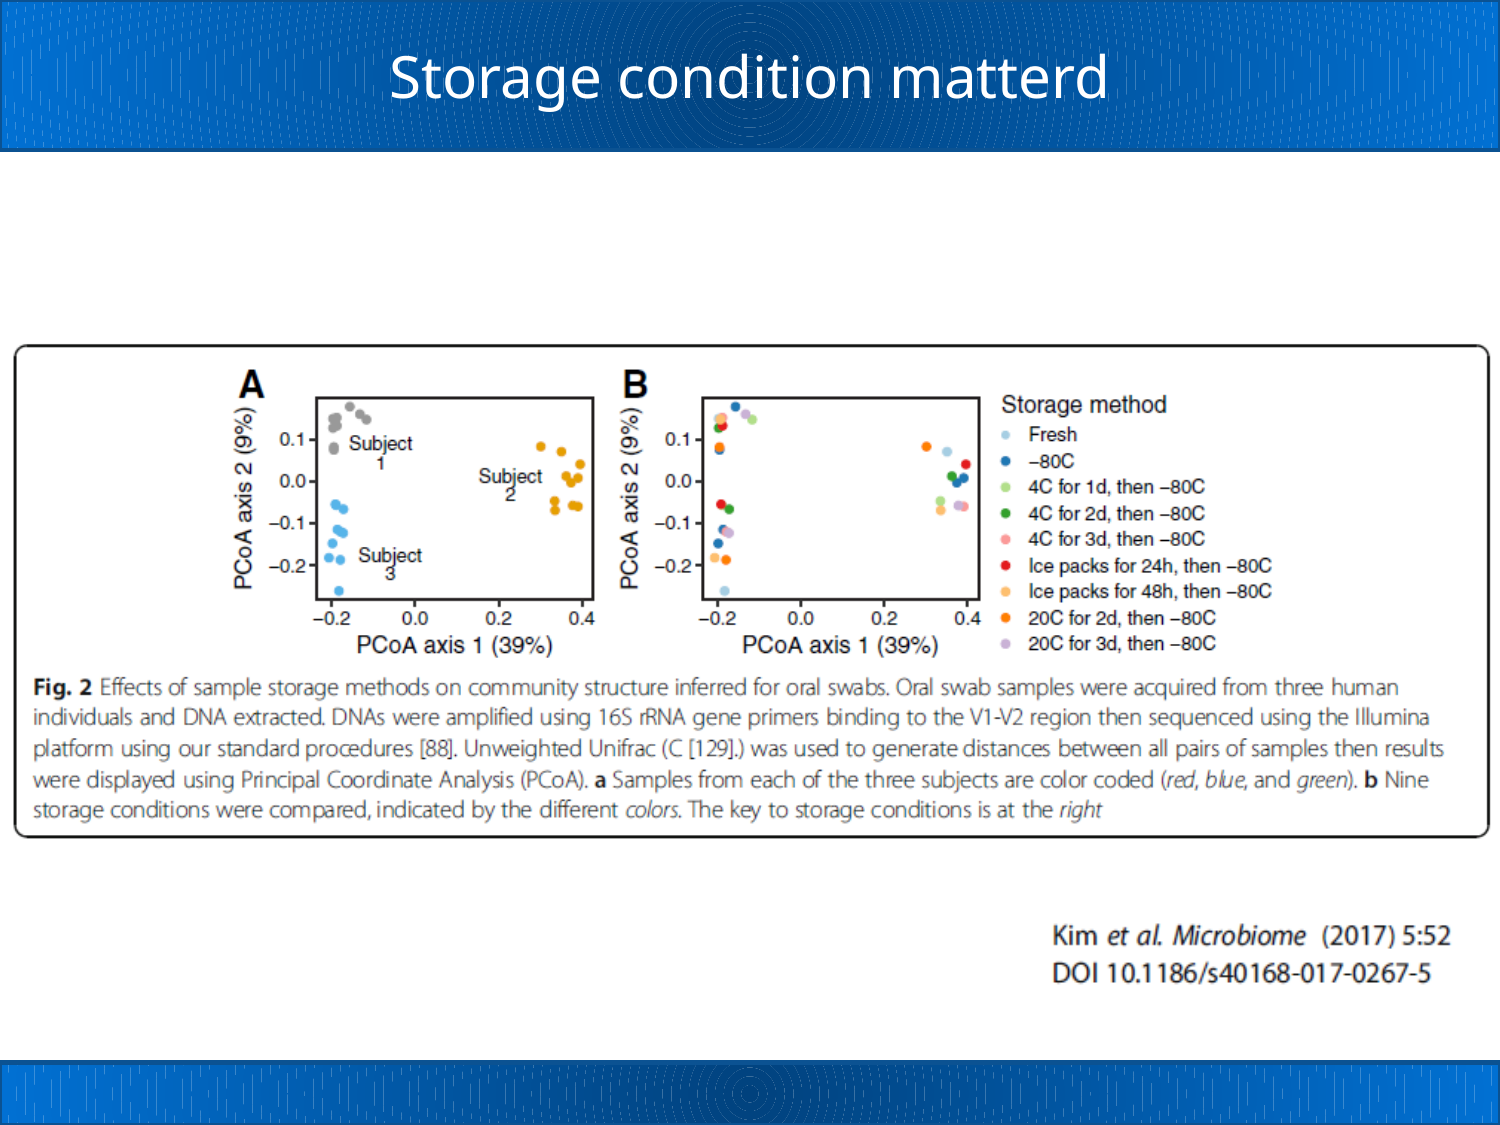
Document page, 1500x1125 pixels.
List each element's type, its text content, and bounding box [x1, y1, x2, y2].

title Storage condition matterd [150, 0, 1350, 150]
picture [0, 333, 1500, 851]
picture [1037, 899, 1469, 988]
